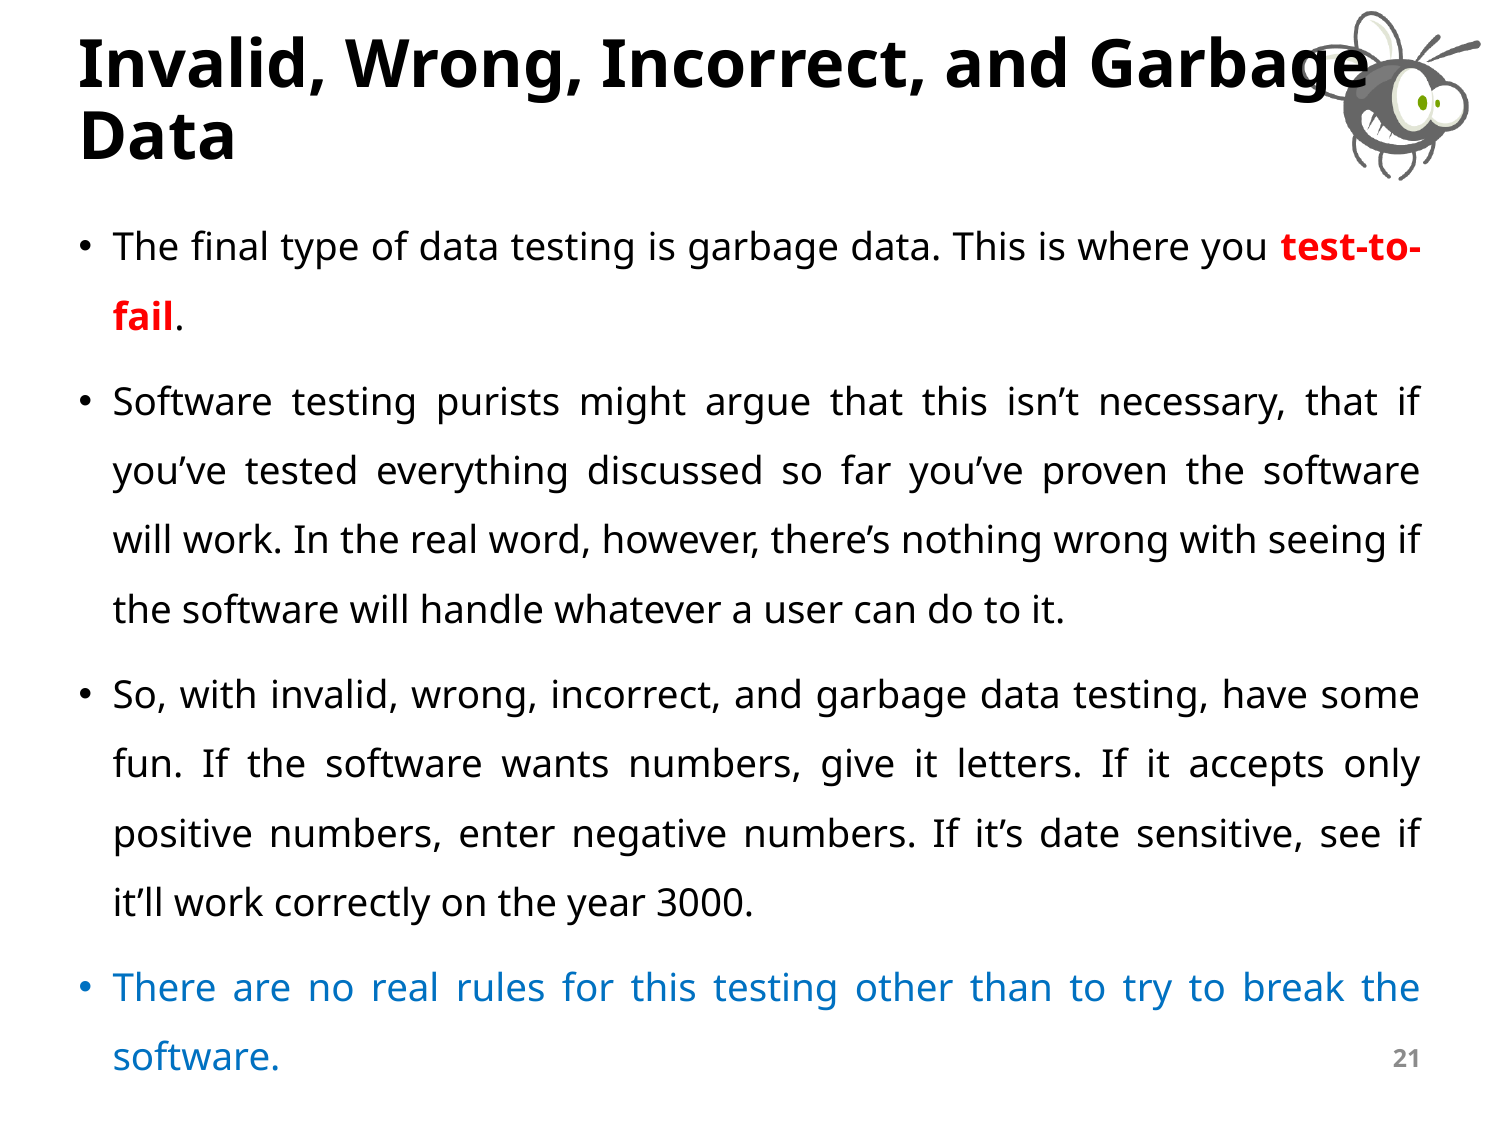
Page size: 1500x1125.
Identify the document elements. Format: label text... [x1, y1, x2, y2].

title Invalid, Wrong, Incorrect, and Garbage Data [63, 43, 1437, 161]
list The final type of data testing is garbage data. This is where you test-to-fail. Software testing purists might argue that this isn’t necessary, that if you’ve tested everything discussed so far you’ve proven the software will work. In the real word, however, there’s nothing wrong with seeing if the software will handle whatever a user can do to it. So, with invalid, wrong, incorrect, and garbage data testing, have some fun. If the software wants numbers, give it letters. If it accepts only positive numbers, enter negative numbers. If it’s date sensitive, see if it’ll work correctly on the year 3000. There are no real rules for this testing other than to try to break the software. [63, 191, 1437, 1090]
slide_number 21 [1275, 1029, 1437, 1090]
picture [1291, 1, 1488, 187]
